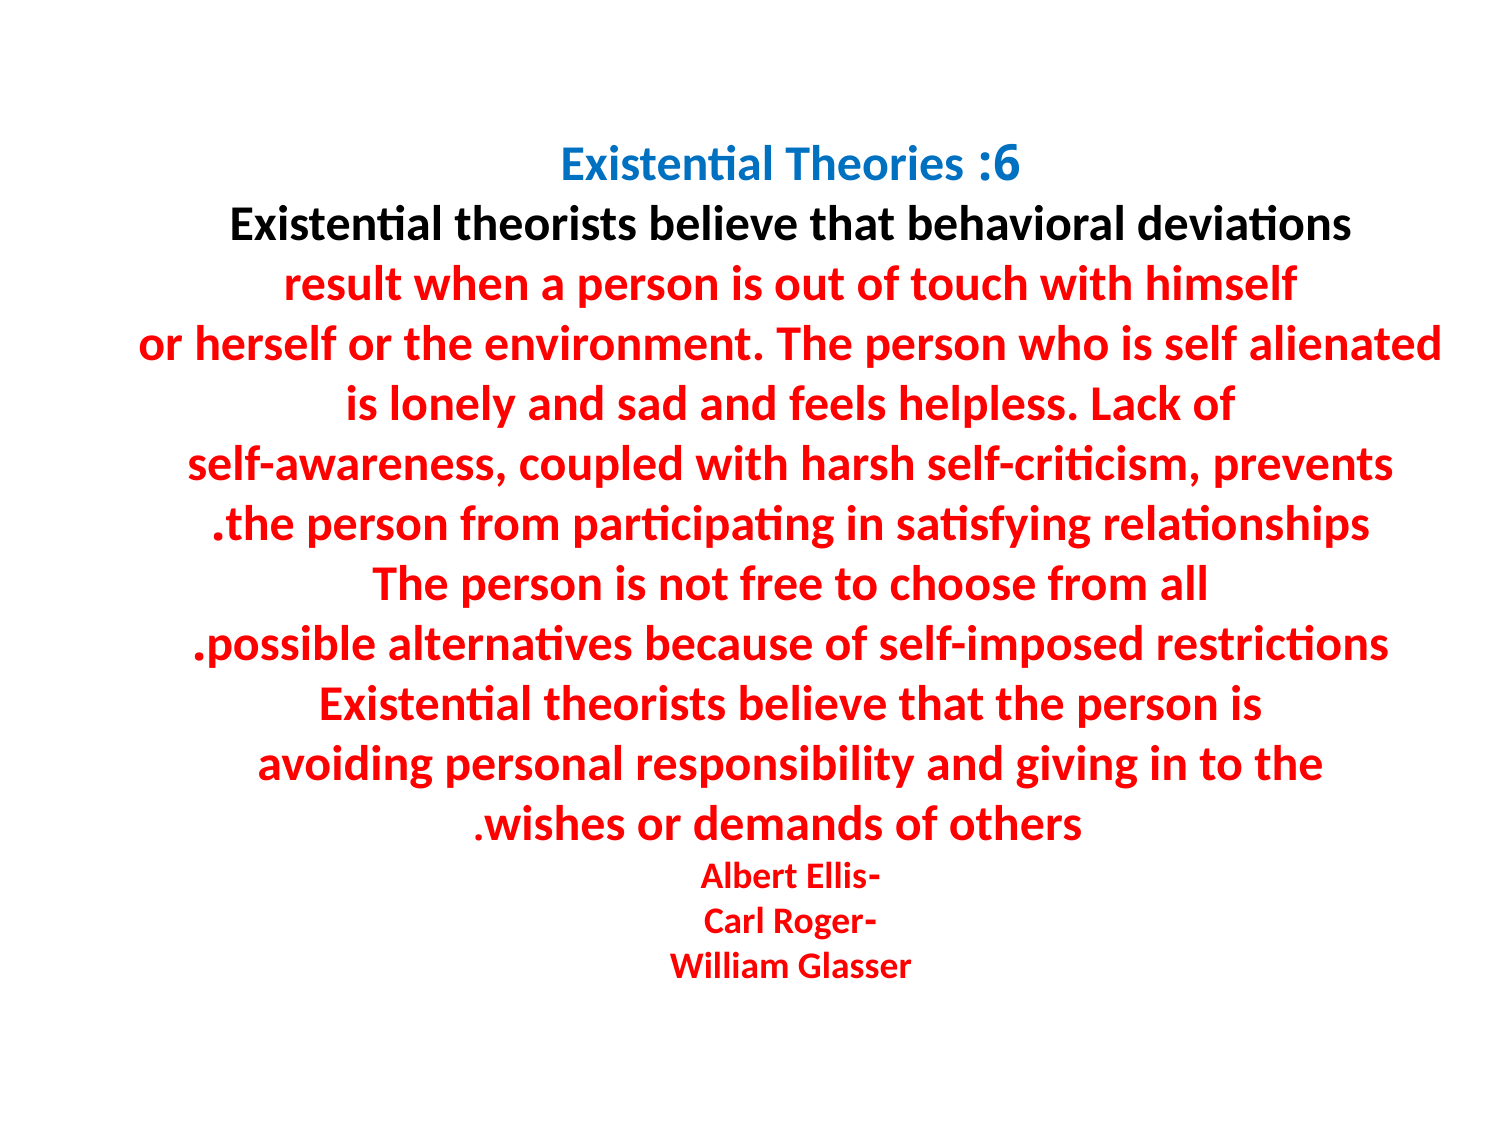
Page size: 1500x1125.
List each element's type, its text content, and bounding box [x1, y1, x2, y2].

text_box 6: Existential Theories Existential theorists believe that behavioral deviations result when a person is out of touch with himself or herself or the environment. The person who is self alienated is lonely and sad and feels helpless. Lack of self-awareness, coupled with harsh self-criticism, prevents the person from participating in satisfying relationships. The person is not free to choose from all possible alternatives because of self-imposed restrictions. Existential theorists believe that the person is avoiding personal responsibility and giving in to the wishes or demands of others. -Albert Ellis -Carl Roger William Glasser [117, 123, 1465, 993]
